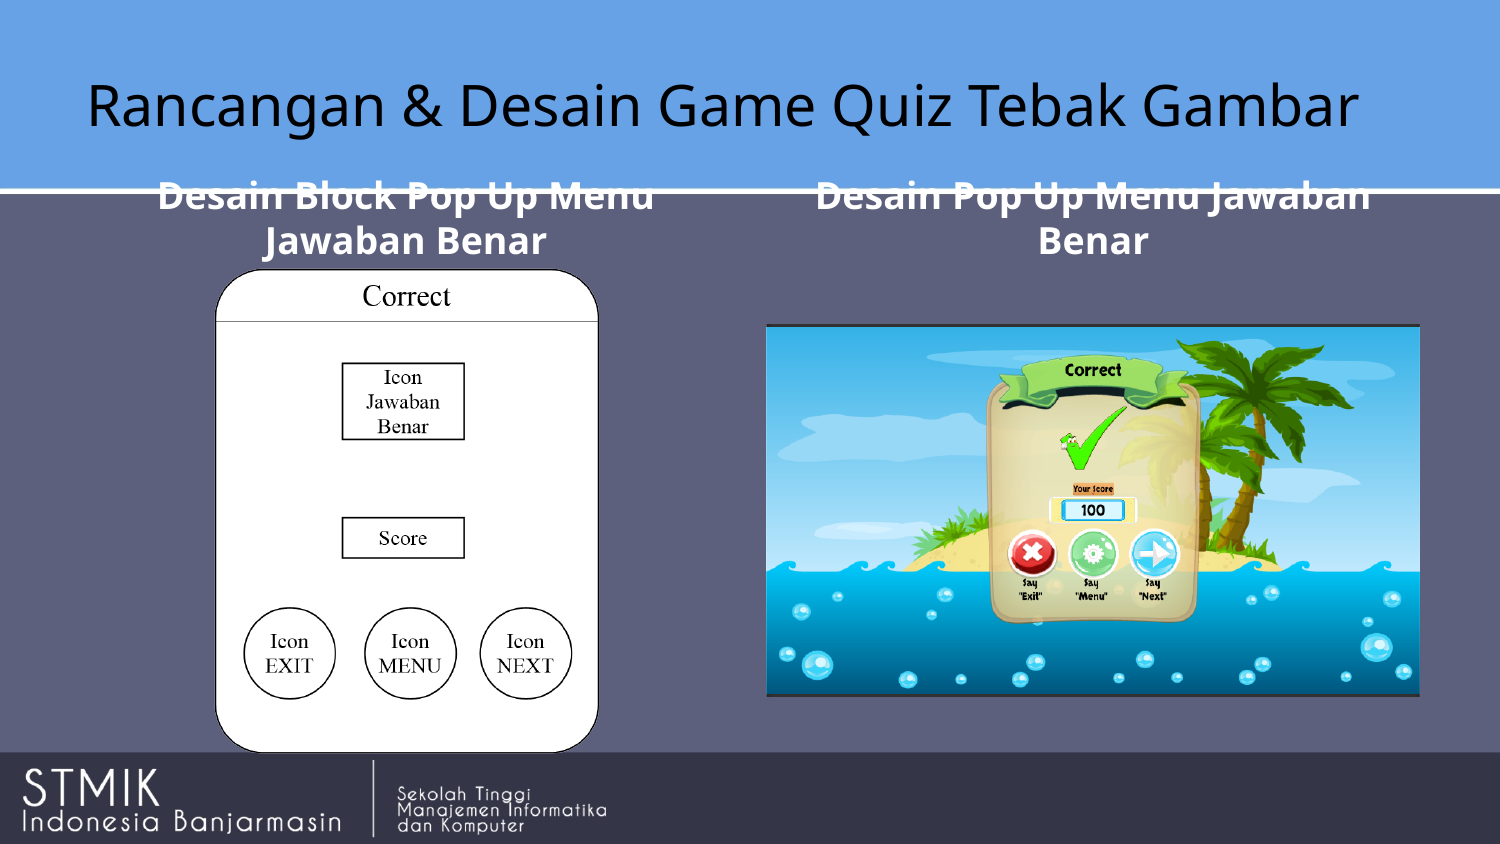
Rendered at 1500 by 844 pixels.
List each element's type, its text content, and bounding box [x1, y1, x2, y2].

title Rancangan & Desain Game Quiz Tebak Gambar [75, 33, 1425, 175]
list Desain Pop Up Menu Jawaban Benar [761, 188, 1425, 268]
list Desain Block Pop Up Menu Jawaban Benar [75, 188, 738, 268]
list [212, 267, 600, 754]
picture [0, 0, 1500, 844]
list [766, 324, 1421, 697]
